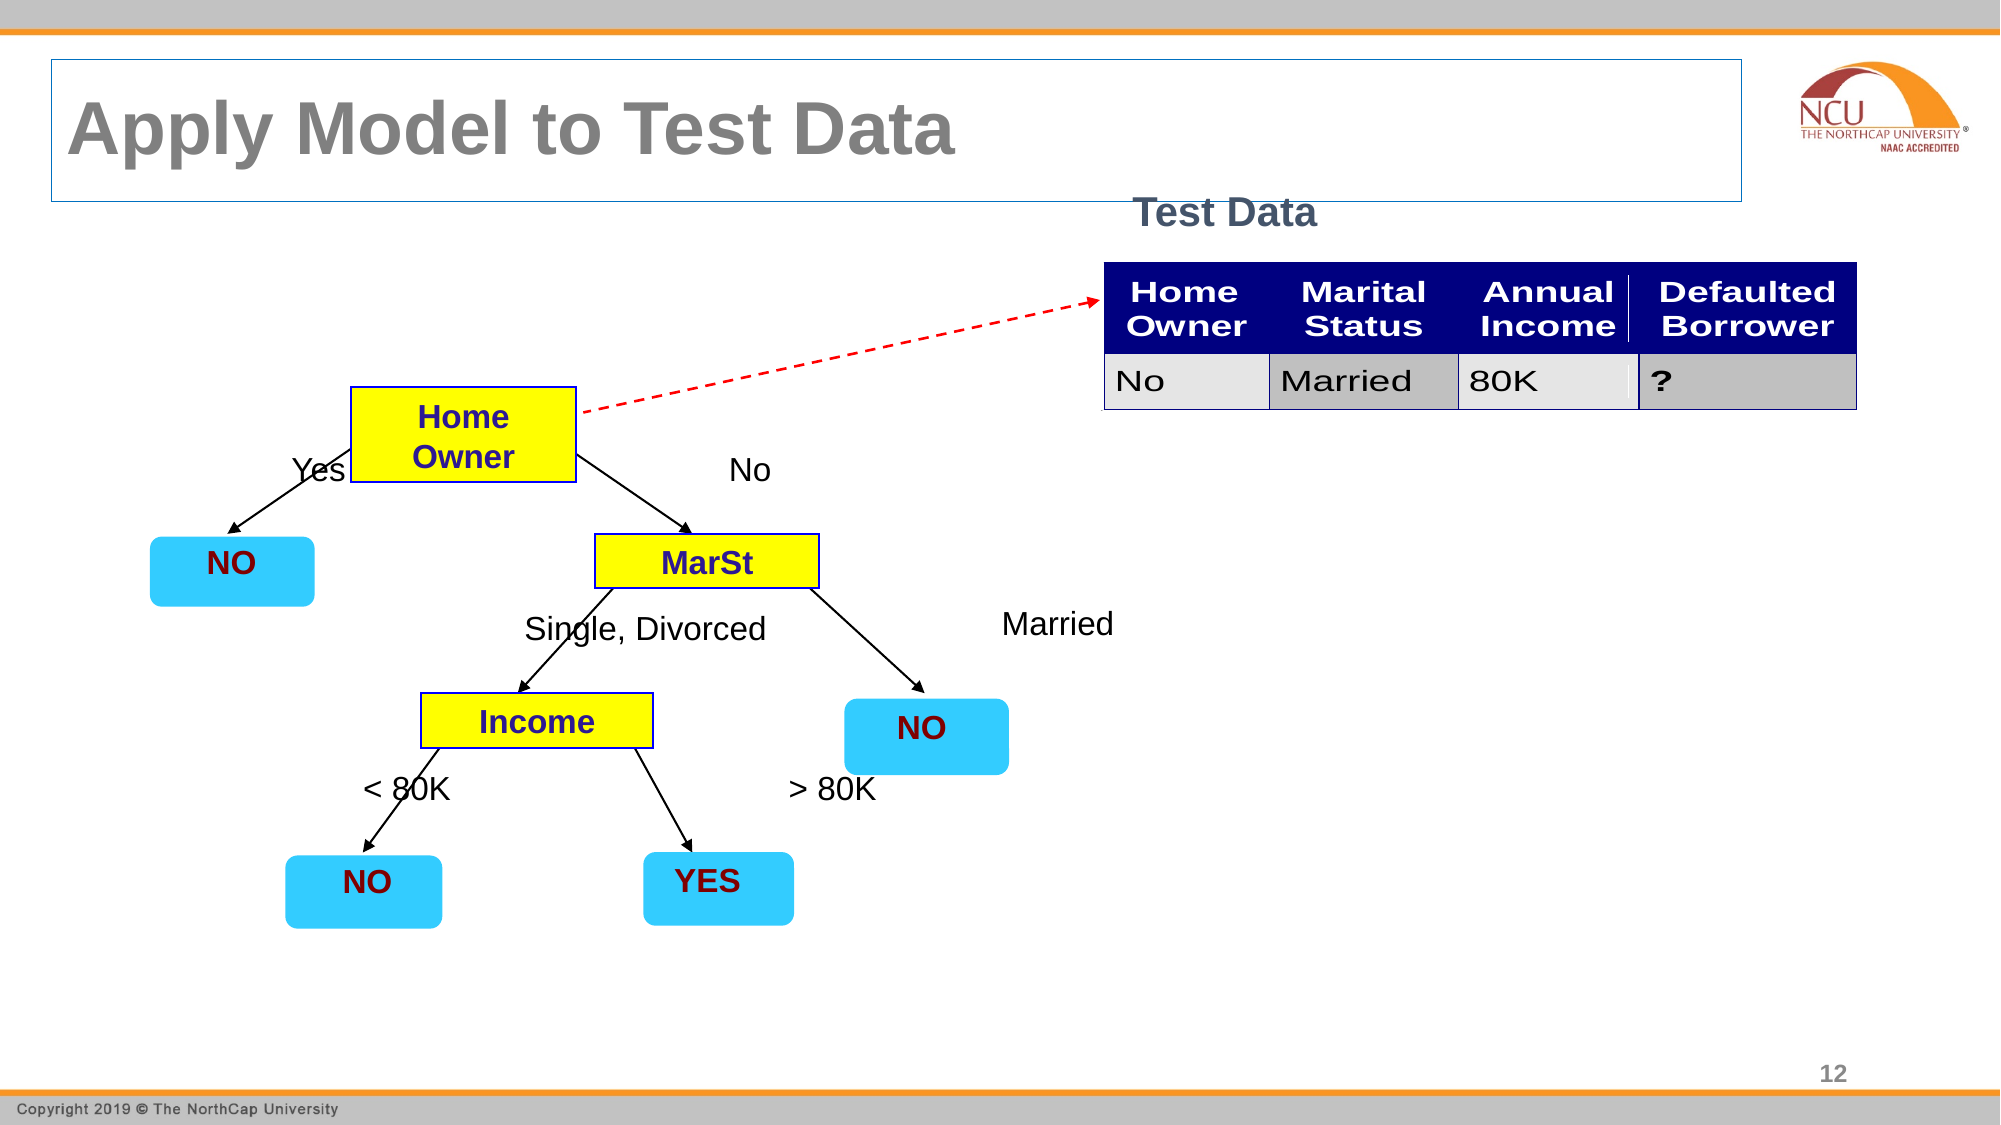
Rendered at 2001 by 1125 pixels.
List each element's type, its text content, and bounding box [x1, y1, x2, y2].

text_box [227, 496, 283, 533]
slide_number 12 [1412, 1042, 1863, 1103]
text_box [1082, 296, 1089, 308]
text_box NO [271, 852, 464, 908]
text_box [362, 815, 391, 852]
text_box < 80K [235, 759, 466, 815]
text_box Single, Divorced [396, 600, 782, 655]
text_box MarSt [595, 533, 820, 589]
text_box Test Data [1050, 187, 1400, 243]
text_box NO [825, 698, 1018, 754]
text_box Home Owner [351, 387, 576, 483]
text_box [285, 908, 443, 929]
text_box [844, 754, 1010, 776]
text_box [637, 496, 692, 533]
text_box [517, 655, 553, 693]
text_box Income [421, 693, 654, 748]
text_box [877, 650, 925, 694]
text_box YES [625, 852, 790, 907]
text_box NO [135, 533, 328, 589]
text_box > 80K [661, 759, 892, 815]
text_box Married [874, 594, 1139, 650]
text_box [671, 815, 693, 852]
text_box [149, 589, 315, 607]
text_box No [601, 440, 787, 496]
text_box Yes [164, 440, 361, 496]
title Apply Model to Test Data [51, 59, 1742, 202]
picture [0, 0, 2000, 1125]
text_box [643, 855, 795, 926]
